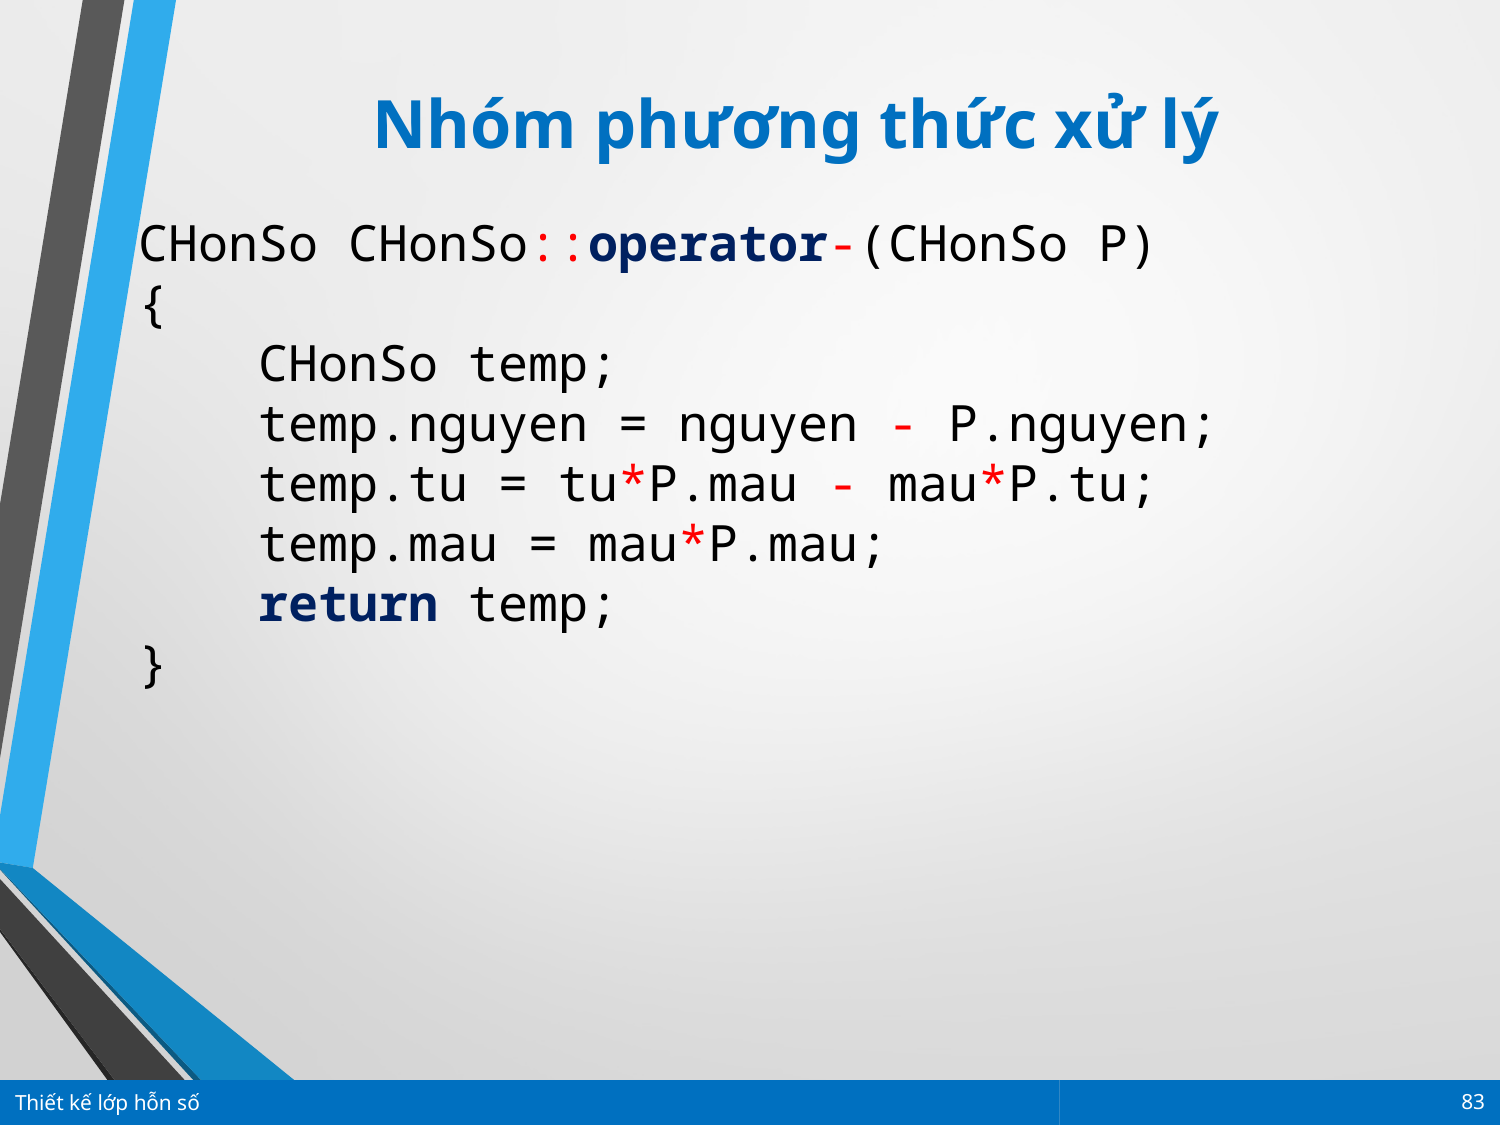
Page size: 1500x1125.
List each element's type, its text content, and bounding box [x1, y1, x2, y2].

text_box Nhóm phương thức xử lý [123, 74, 1469, 169]
footer Thiết kế lớp hỗn số [0, 1080, 1059, 1125]
text_box CHonSo CHonSo::operator-(CHonSo P) { CHonSo temp; temp.nguyen = nguyen - P.nguyen; temp.tu = tu*P.mau - mau*P.tu; temp.mau = mau*P.mau; return temp; } [123, 203, 1500, 699]
slide_number 83 [1059, 1080, 1500, 1125]
